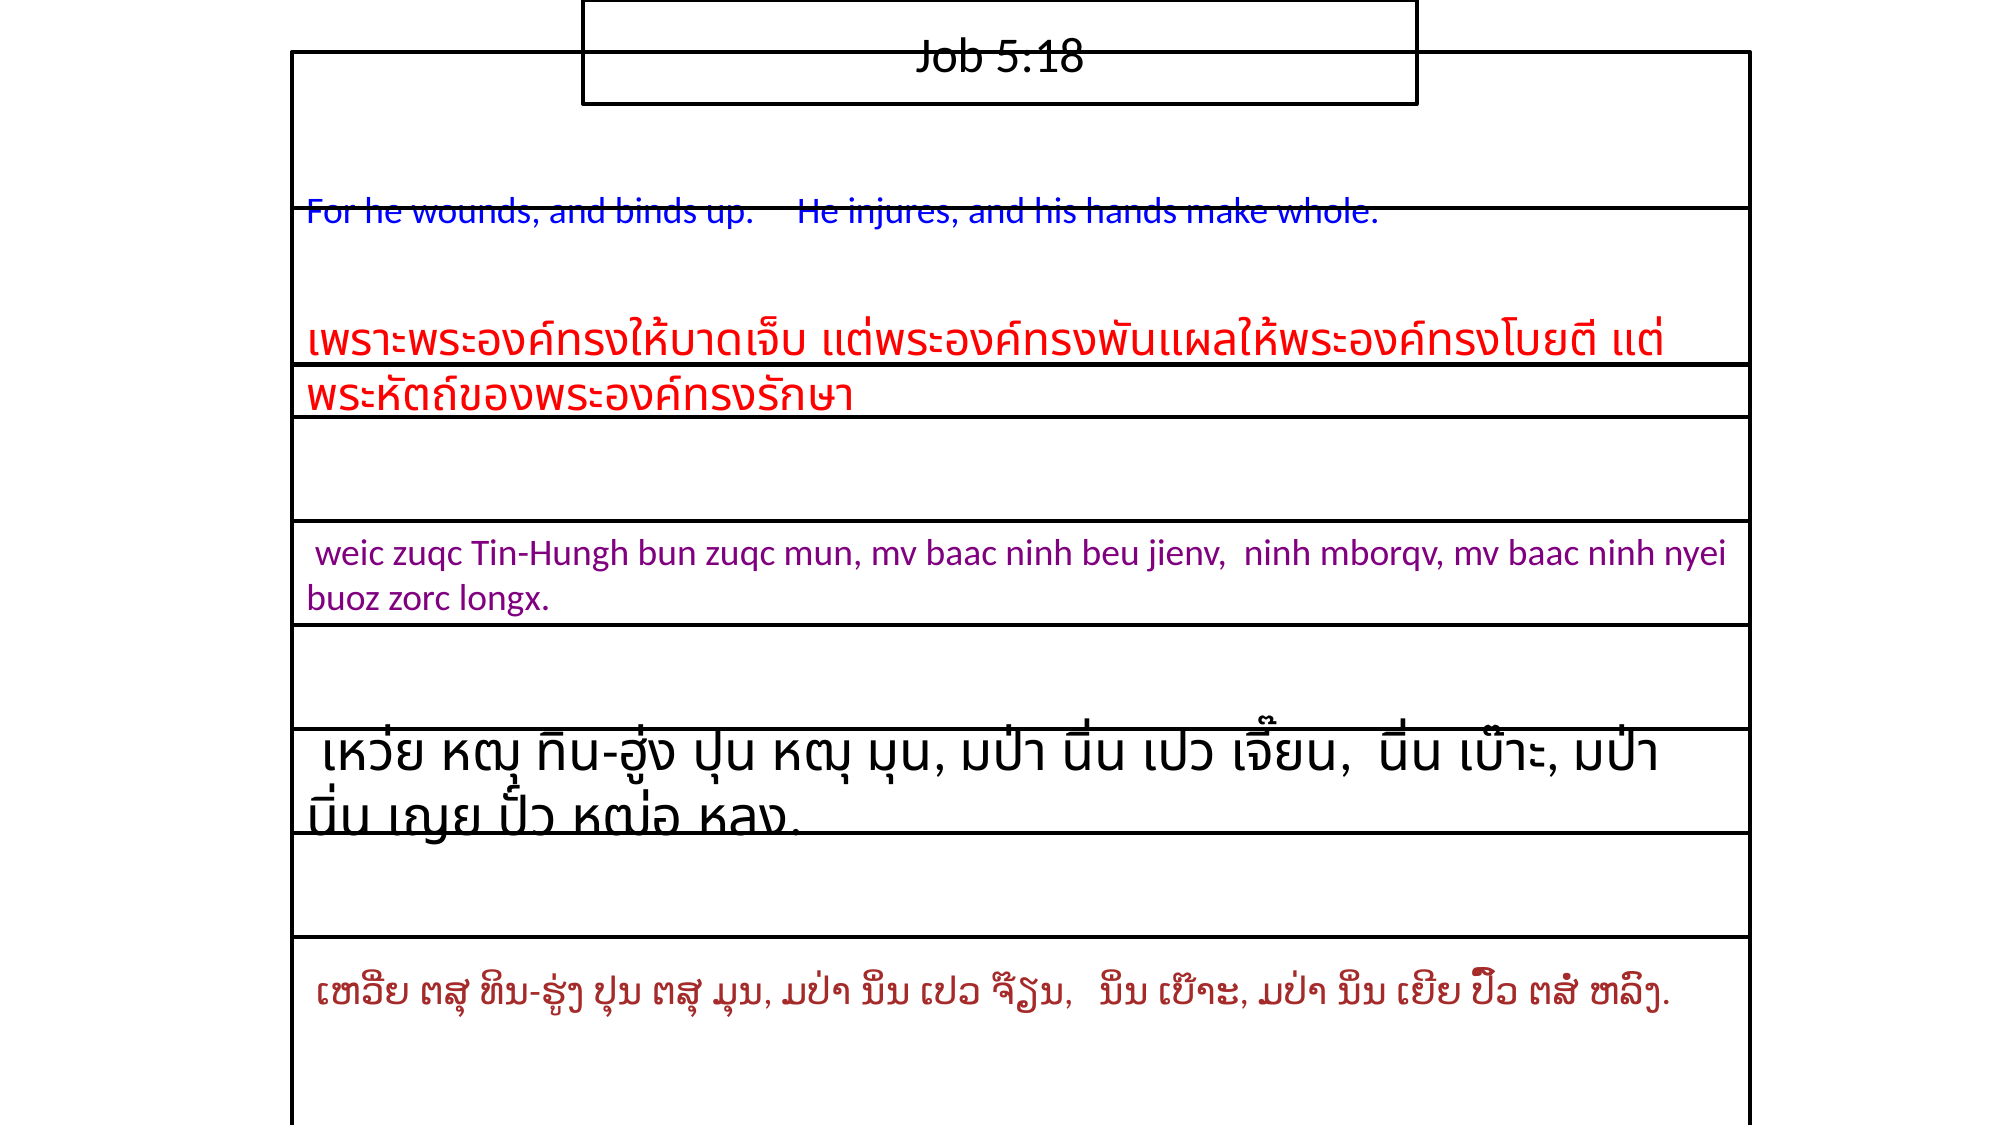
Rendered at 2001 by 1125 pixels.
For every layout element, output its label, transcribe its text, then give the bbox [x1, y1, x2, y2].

text_box เหว่ย หฒุ ทิน-ฮู่ง ปุน หฒุ มุน, มป่า นิ่น เปว เจี๊ยน, นิ่น เบ๊าะ, มป่า นิ่น เญย ปั์ว หฒ่อ หลง. [290, 623, 1752, 831]
text_box For he wounds, and binds up. He injures, and his hands make whole. [290, 50, 1752, 206]
text_box weic zuqc Tin-Hungh bun zuqc mun, mv baac ninh beu jienv, ninh mborqv, mv baac ninh nyei buoz zorc longx. [290, 415, 1752, 623]
text_box ເຫວີ່ຍ ຕສຸ ທິນ-ຮູ່ງ ປຸນ ຕສຸ ມຸນ, ມປ່າ ນິ່ນ ເປວ ຈ໊ຽນ, ນິ່ນ ເບ໊າະ, ມປ່າ ນິ່ນ ເຍີຍ ປົ໌ວ ຕສໍ່ ຫລົງ. [290, 831, 1752, 1125]
text_box Job 5:18 [581, 0, 1419, 50]
text_box เพราะ​พระ​องค์​ทรง​ให้​บาดเจ็บ แต่​พระ​องค์​ทรง​พัน​แผล​ให้​พระ​องค์​ทรง​โบย​ตี แต่​พระ​หัตถ์​ของ​พระ​องค์​ทรง​รักษา [290, 206, 1752, 415]
